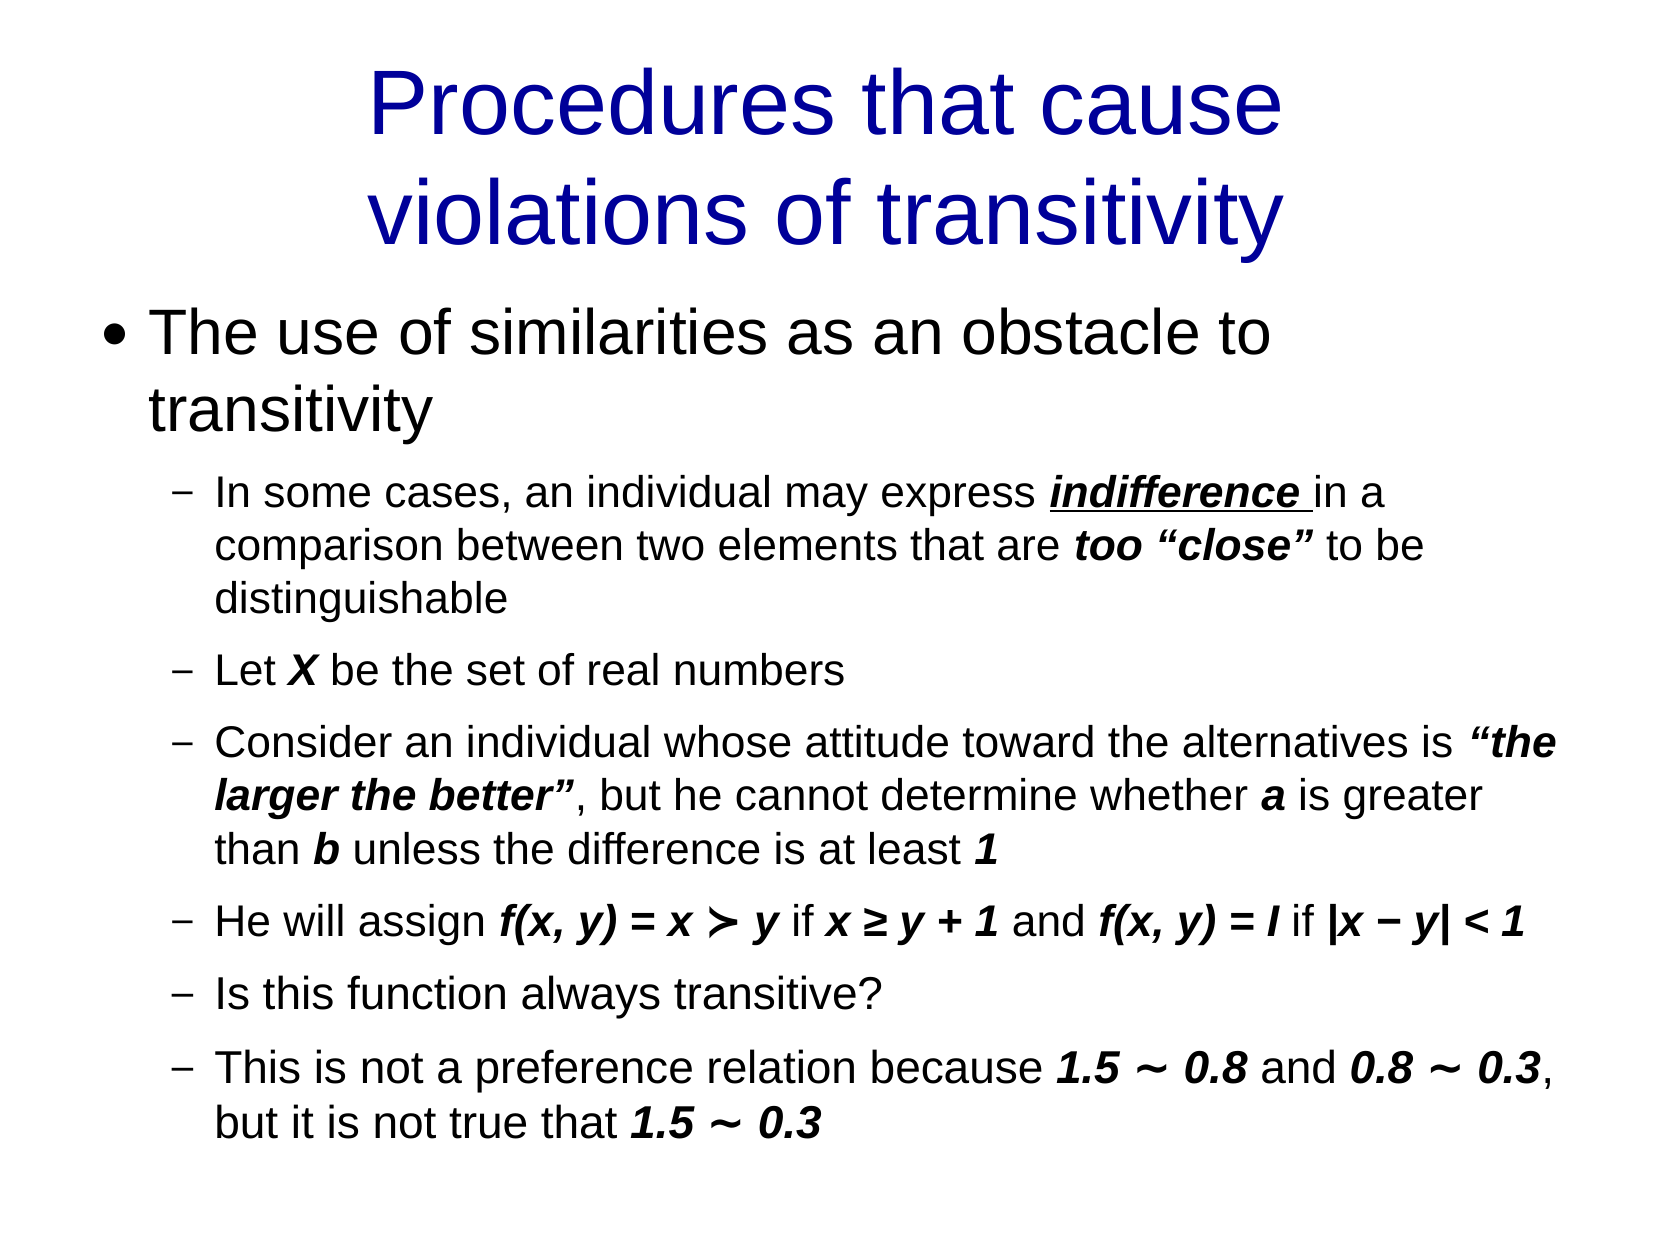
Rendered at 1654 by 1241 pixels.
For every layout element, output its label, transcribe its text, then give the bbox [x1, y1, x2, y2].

text_box The use of similarities as an obstacle to transitivity In some cases, an individual may express indifference in a comparison between two elements that are too “close” to be distinguishable Let X be the set of real numbers Consider an individual whose attitude toward the alternatives is “the larger the better”, but he cannot determine whether a is greater than b unless the difference is at least 1 He will assign f(x, y) = x ≻ y if x ≥ y + 1 and f(x, y) = I if |x − y| < 1 Is this function always transitive? This is not a preference relation because 1.5 ∼ 0.8 and 0.8 ∼ 0.3, but it is not true that 1.5 ∼ 0.3 [82, 290, 1571, 1158]
text_box Procedures that cause violations of transitivity [82, 49, 1571, 257]
